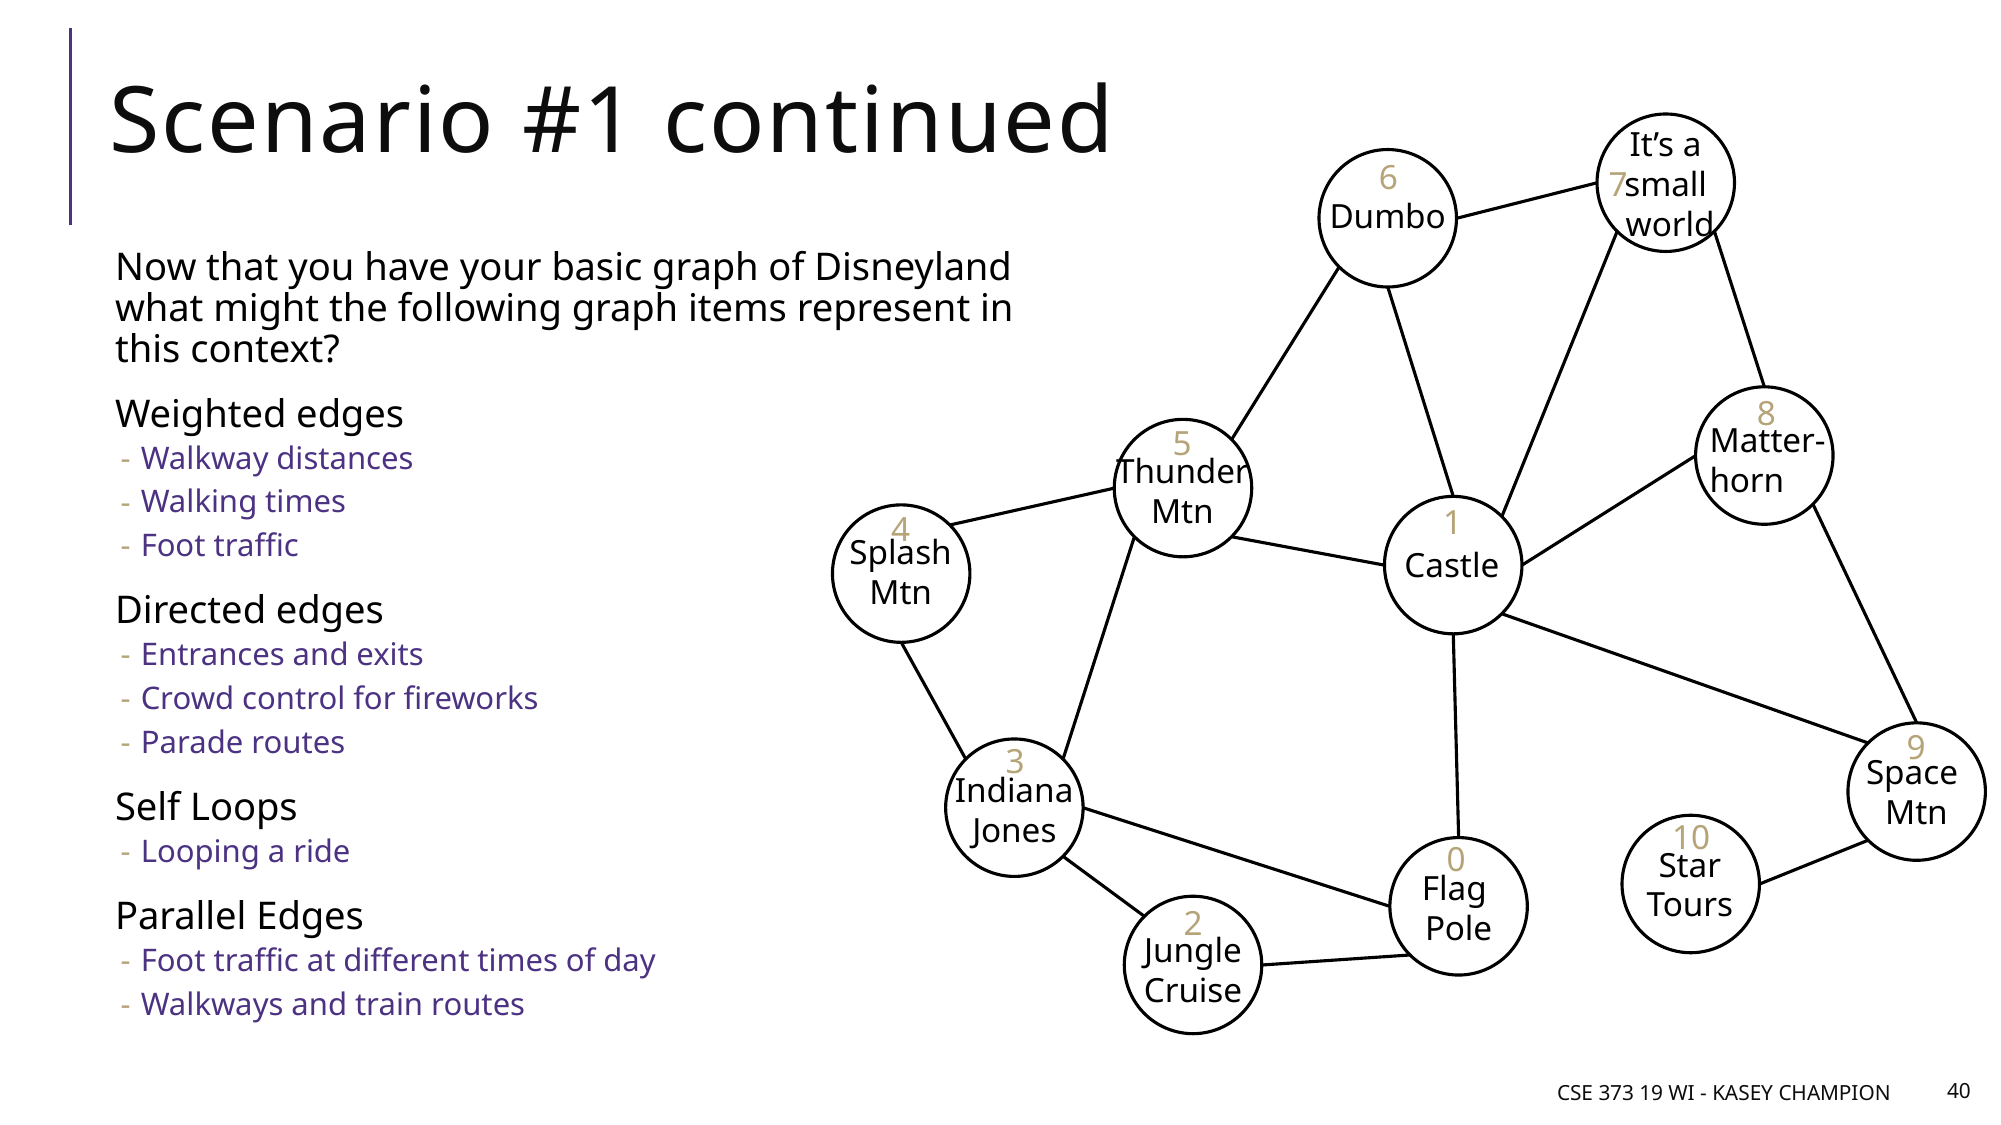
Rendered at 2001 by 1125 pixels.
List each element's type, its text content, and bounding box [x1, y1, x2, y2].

footer CSE 373 19 wi - Kasey Champion [937, 1069, 1906, 1115]
title Scenario #1 continued [94, 43, 1930, 210]
slide_number 40 [1916, 1069, 1986, 1115]
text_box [832, 113, 1986, 1035]
list Now that you have your basic graph of Disneyland what might the following graph items represent in this context? Weighted edges Walkway distances Walking times Foot traffic Directed edges Entrances and exits Crowd control for fireworks Parade routes Self Loops Looping a ride Parallel Edges Foot traffic at different times of day Walkways and train routes [94, 240, 827, 1035]
